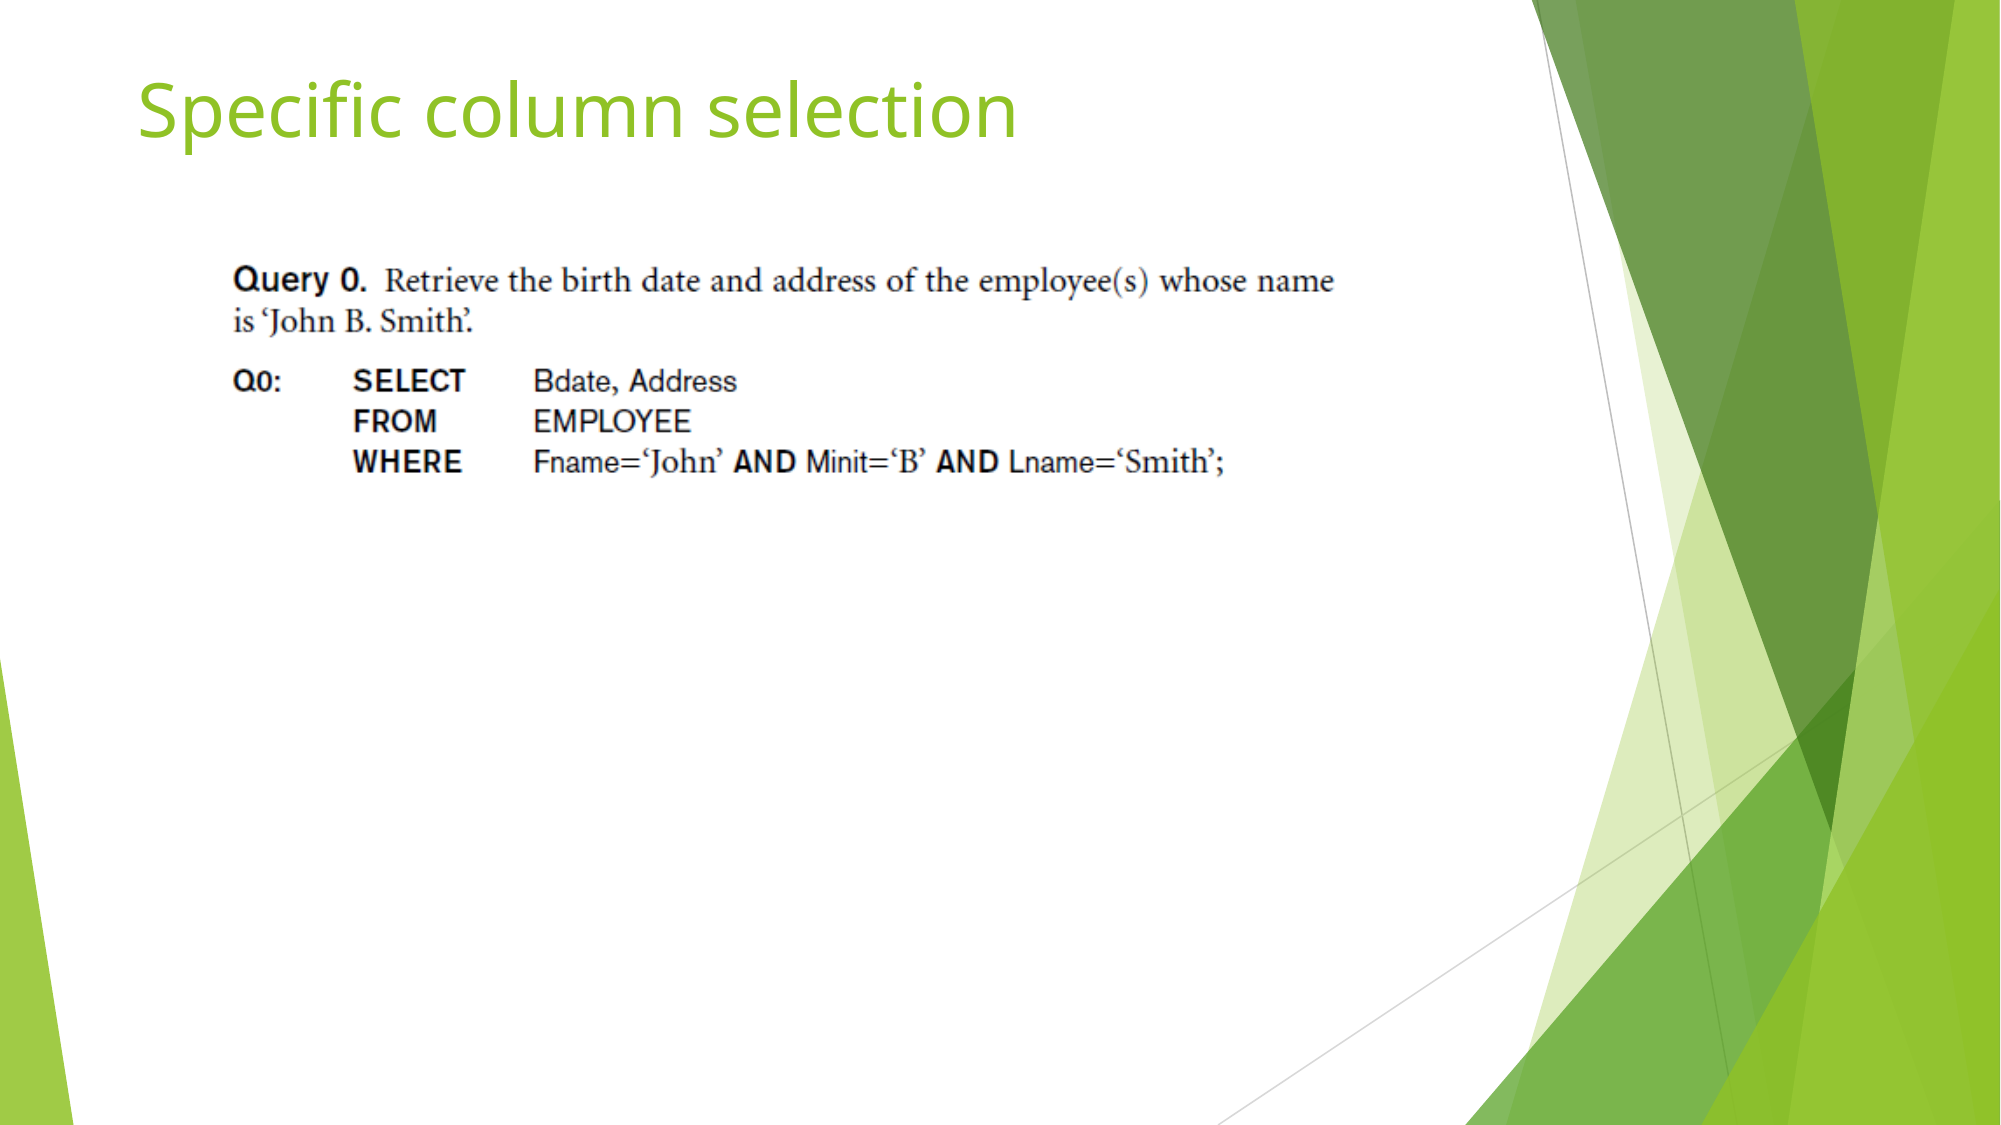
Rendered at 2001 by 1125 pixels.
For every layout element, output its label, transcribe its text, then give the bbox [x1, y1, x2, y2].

picture [225, 255, 1348, 494]
title Specific column selection [122, 55, 1534, 273]
